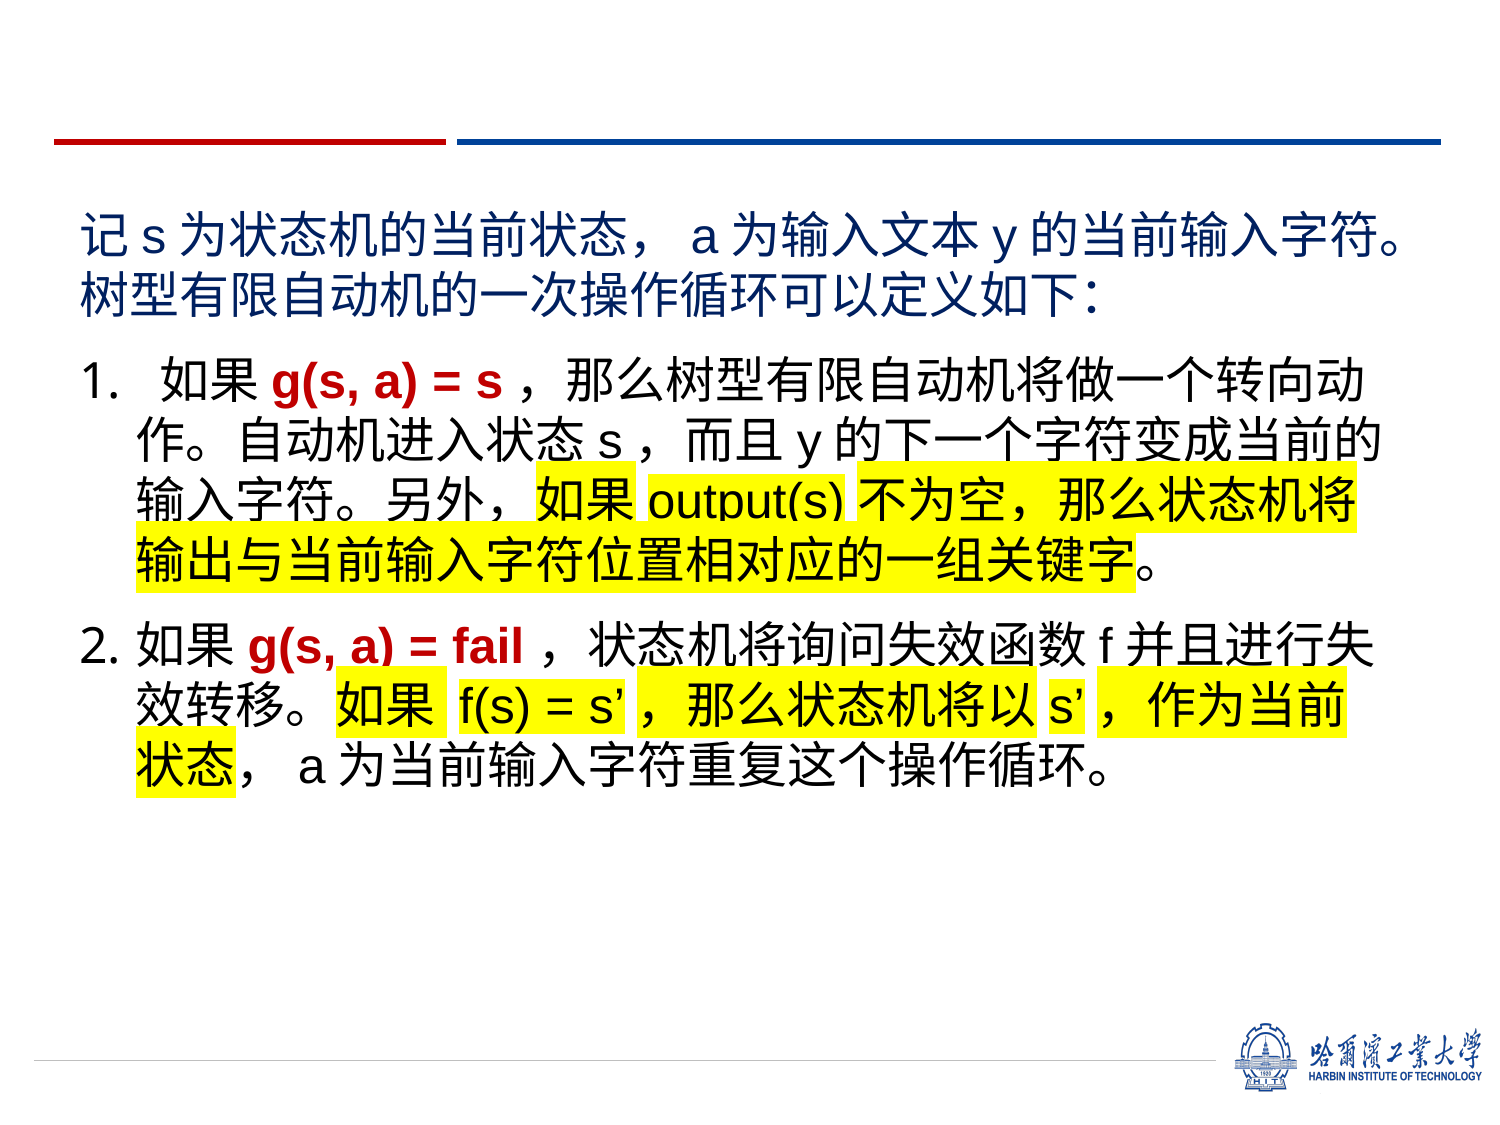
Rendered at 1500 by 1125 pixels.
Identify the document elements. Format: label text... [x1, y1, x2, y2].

picture [1204, 1023, 1482, 1094]
text_box 记s为状态机的当前状态，a为输入文本y的当前输入字符。树型有限自动机的一次操作循环可以定义如下： 如果g(s, a) = s，那么树型有限自动机将做一个转向动作。自动机进入状态s，而且y的下一个字符变成当前的输入字符。另外，如果output(s)不为空，那么状态机将输出与当前输入字符位置相对应的一组关键字。 如果g(s, a) = fail，状态机将询问失效函数f并且进行失效转移。如果 f(s) = s’，那么状态机将以s’，作为当前状态，a为当前输入字符重复这个操作循环。 [64, 196, 1400, 801]
